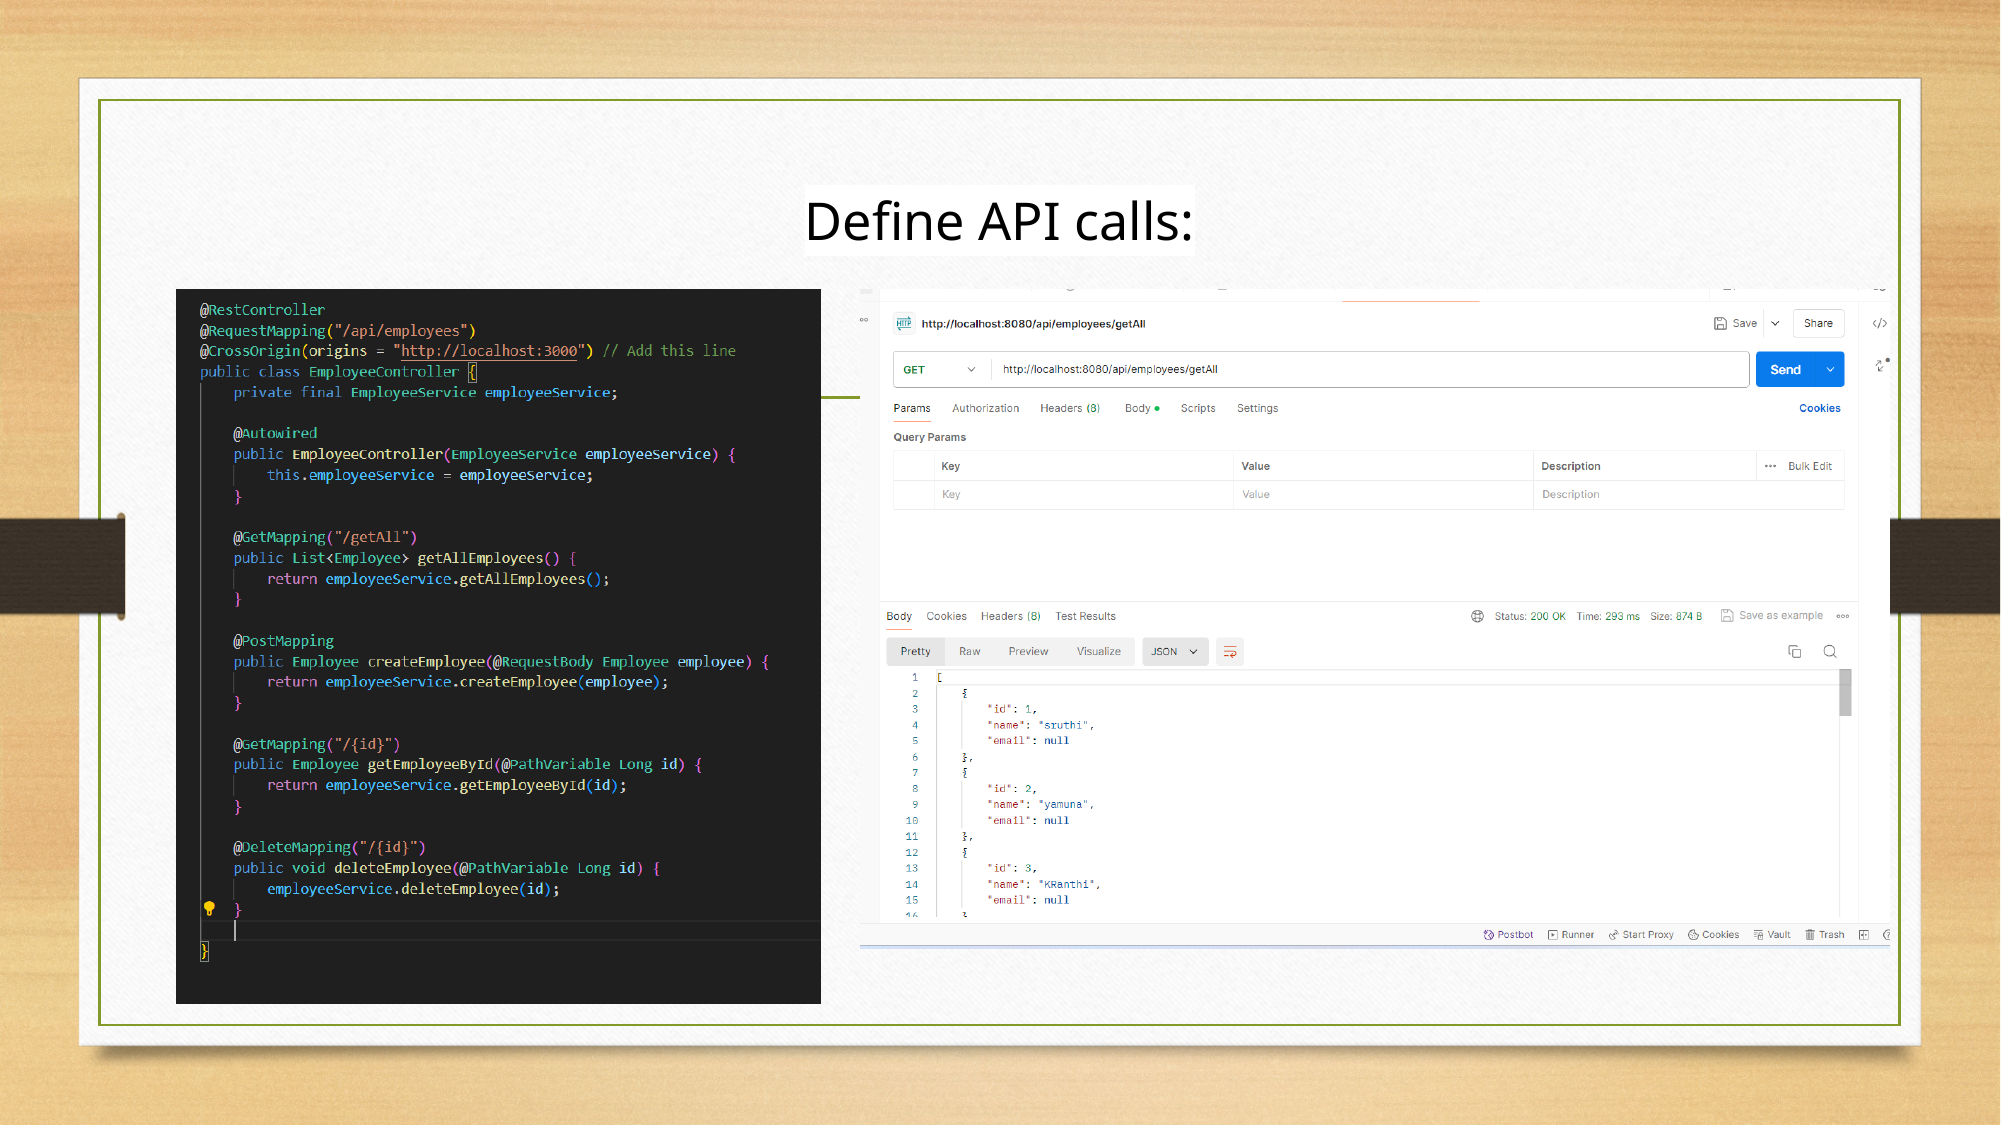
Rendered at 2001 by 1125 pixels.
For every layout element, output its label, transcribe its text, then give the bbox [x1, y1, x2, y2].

picture [0, 0, 2001, 1125]
title Define API calls: [212, 65, 1788, 375]
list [176, 289, 822, 1004]
